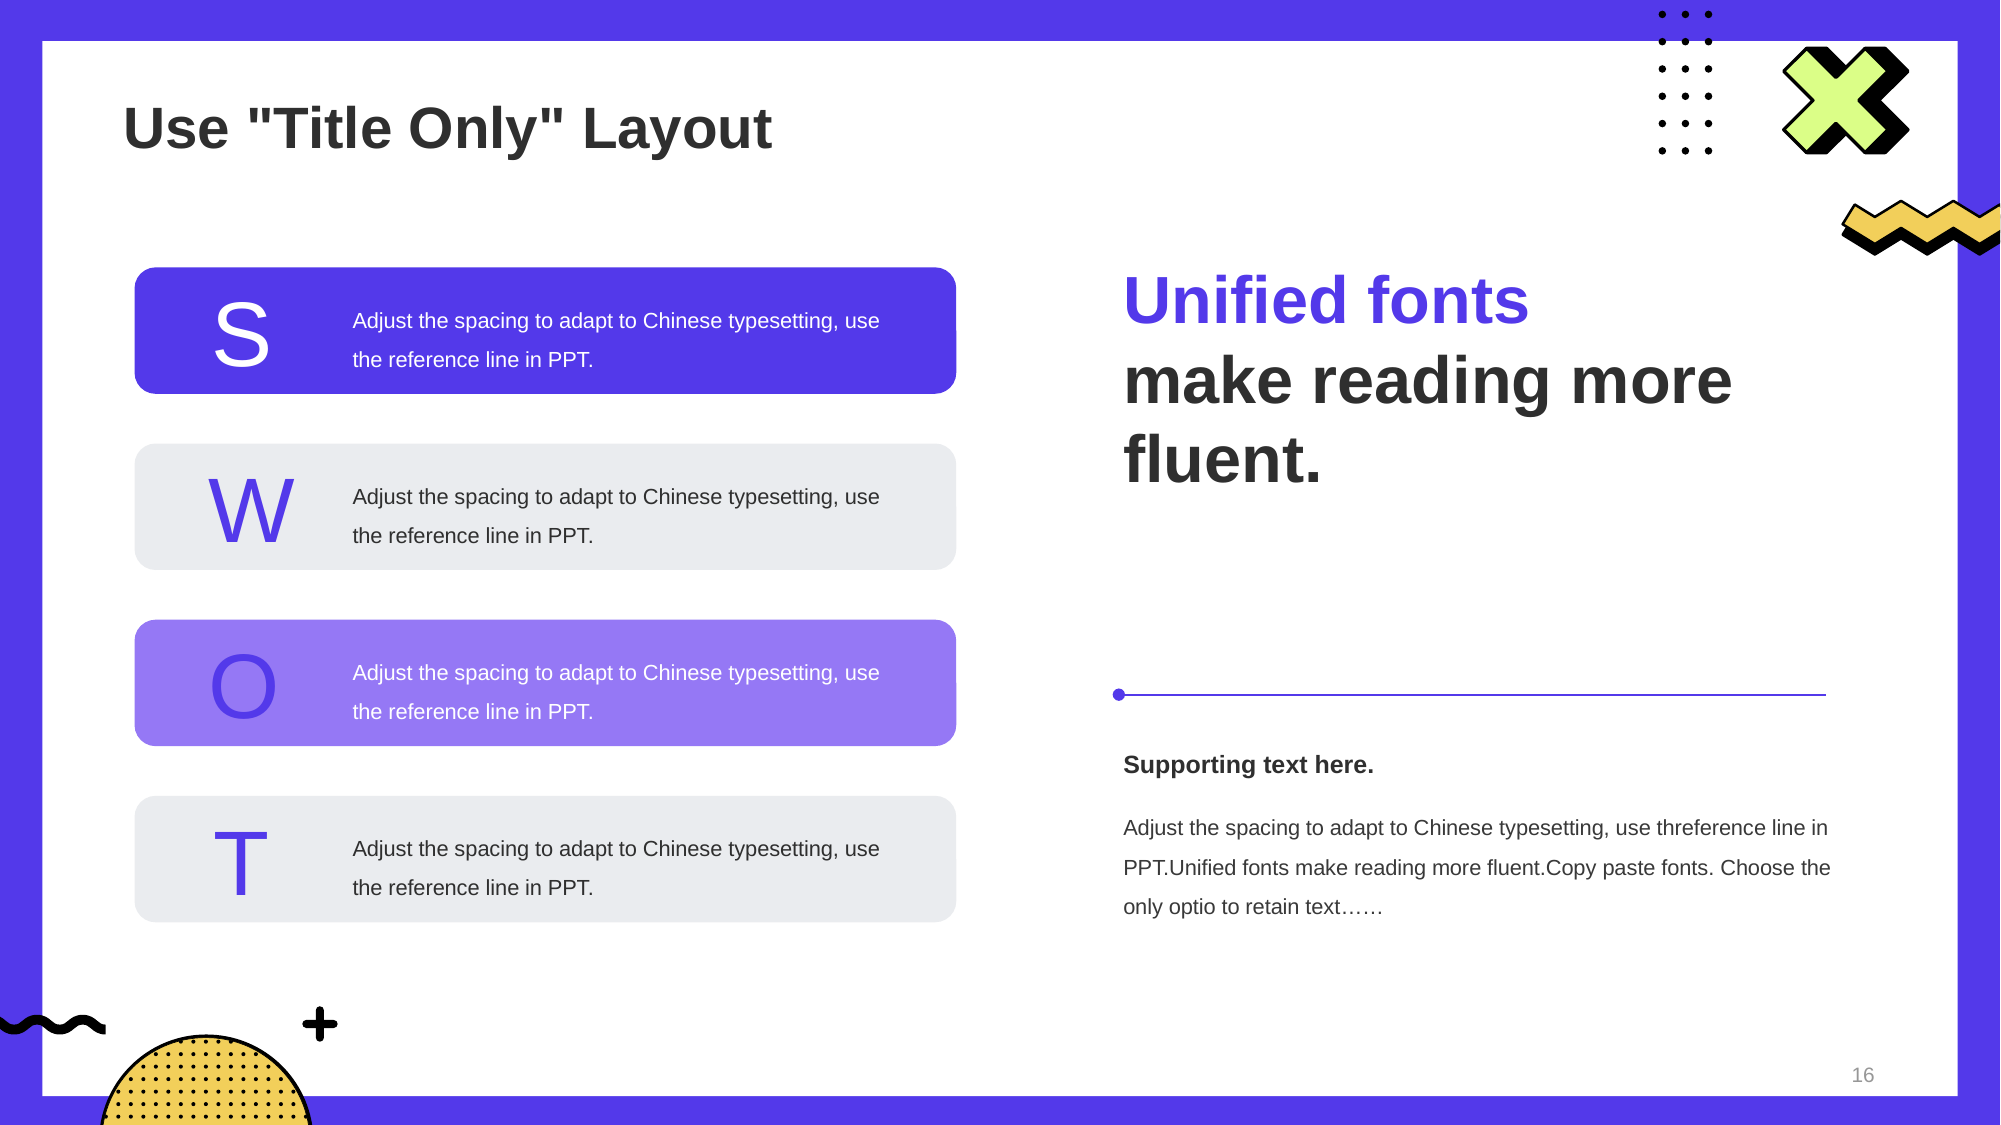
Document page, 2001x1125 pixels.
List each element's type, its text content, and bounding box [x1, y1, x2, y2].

slide_number 16 [1452, 1056, 1890, 1092]
title Use "Title Only" Layout [108, 0, 1890, 169]
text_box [134, 249, 1852, 923]
